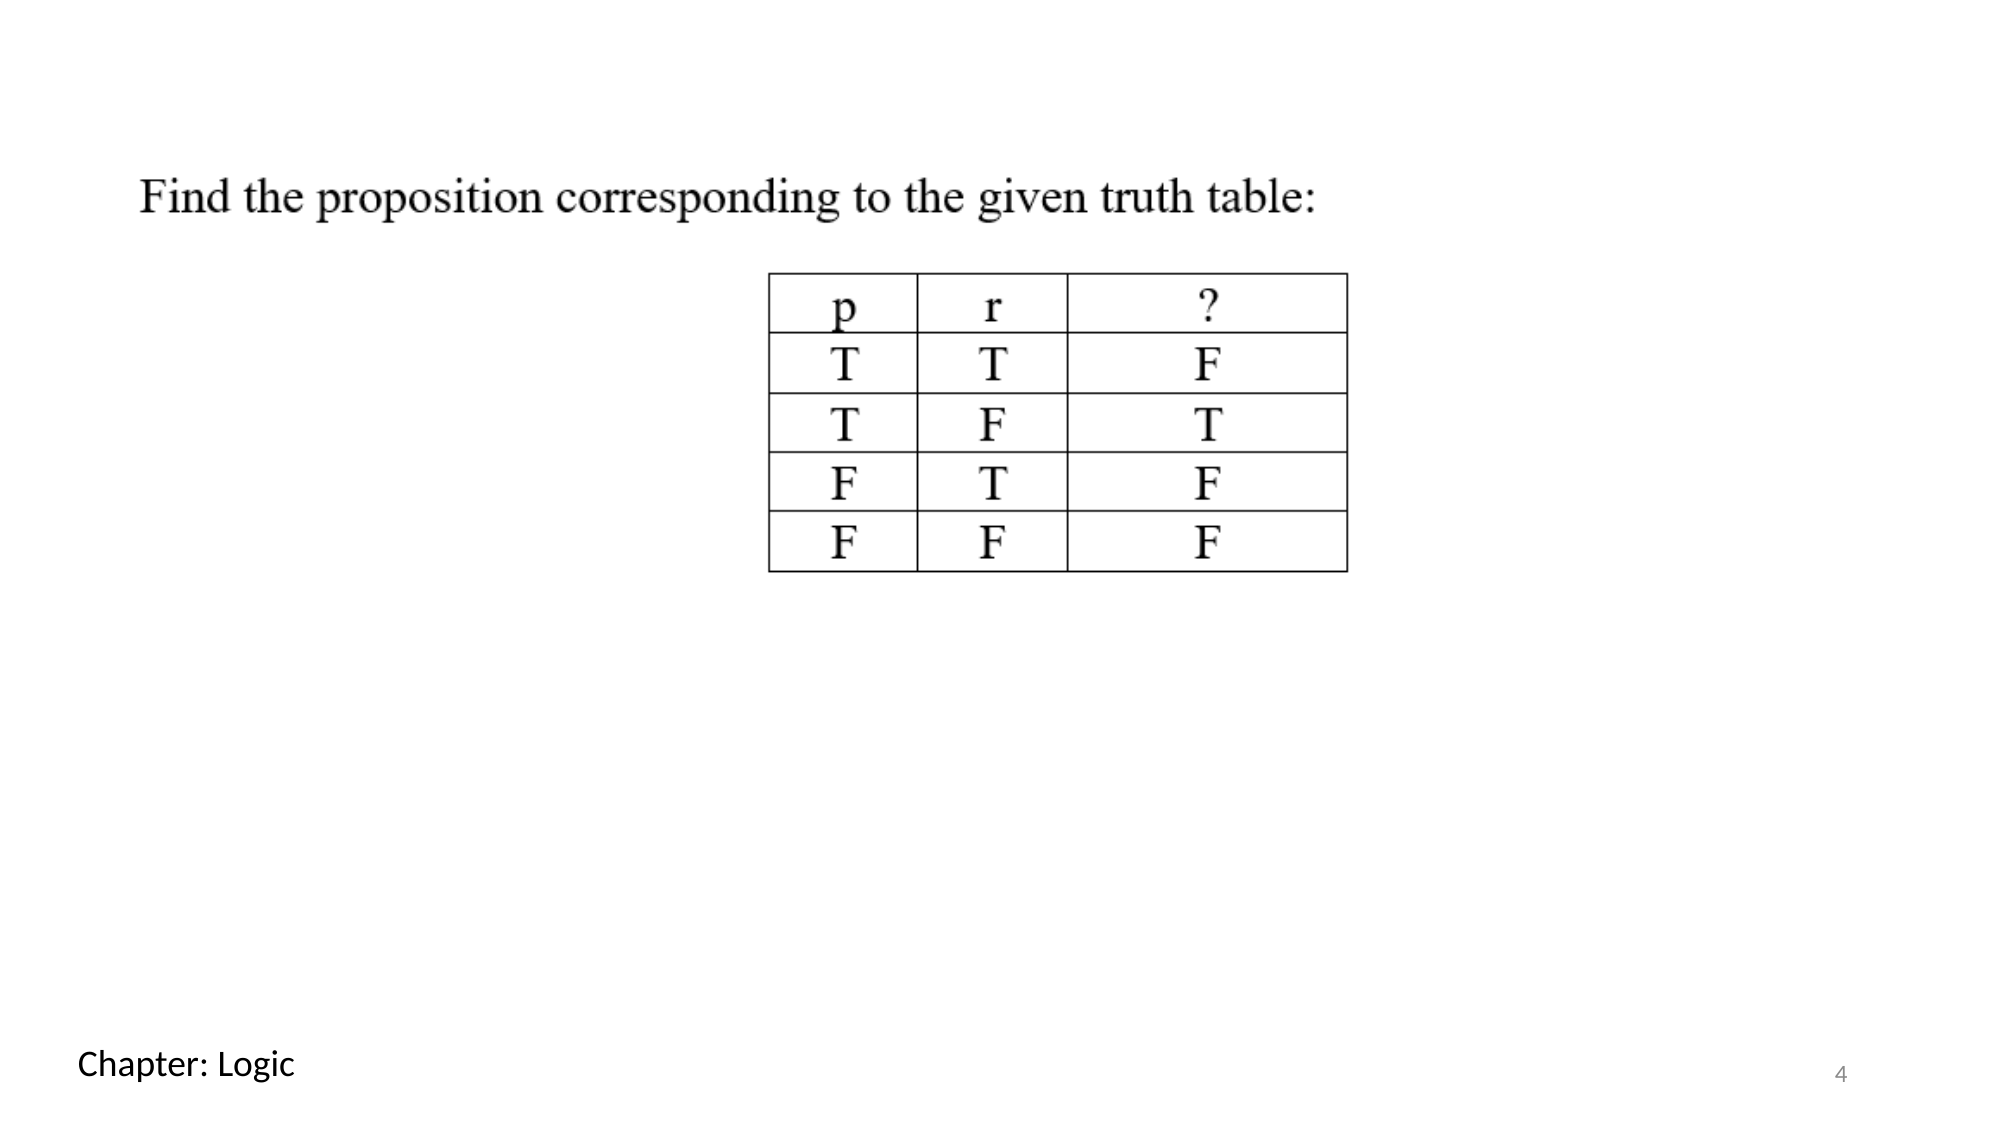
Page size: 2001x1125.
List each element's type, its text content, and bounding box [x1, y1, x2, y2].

slide_number 4 [1412, 1042, 1863, 1103]
picture [137, 140, 1861, 616]
text_box Chapter: Logic [63, 1031, 319, 1092]
